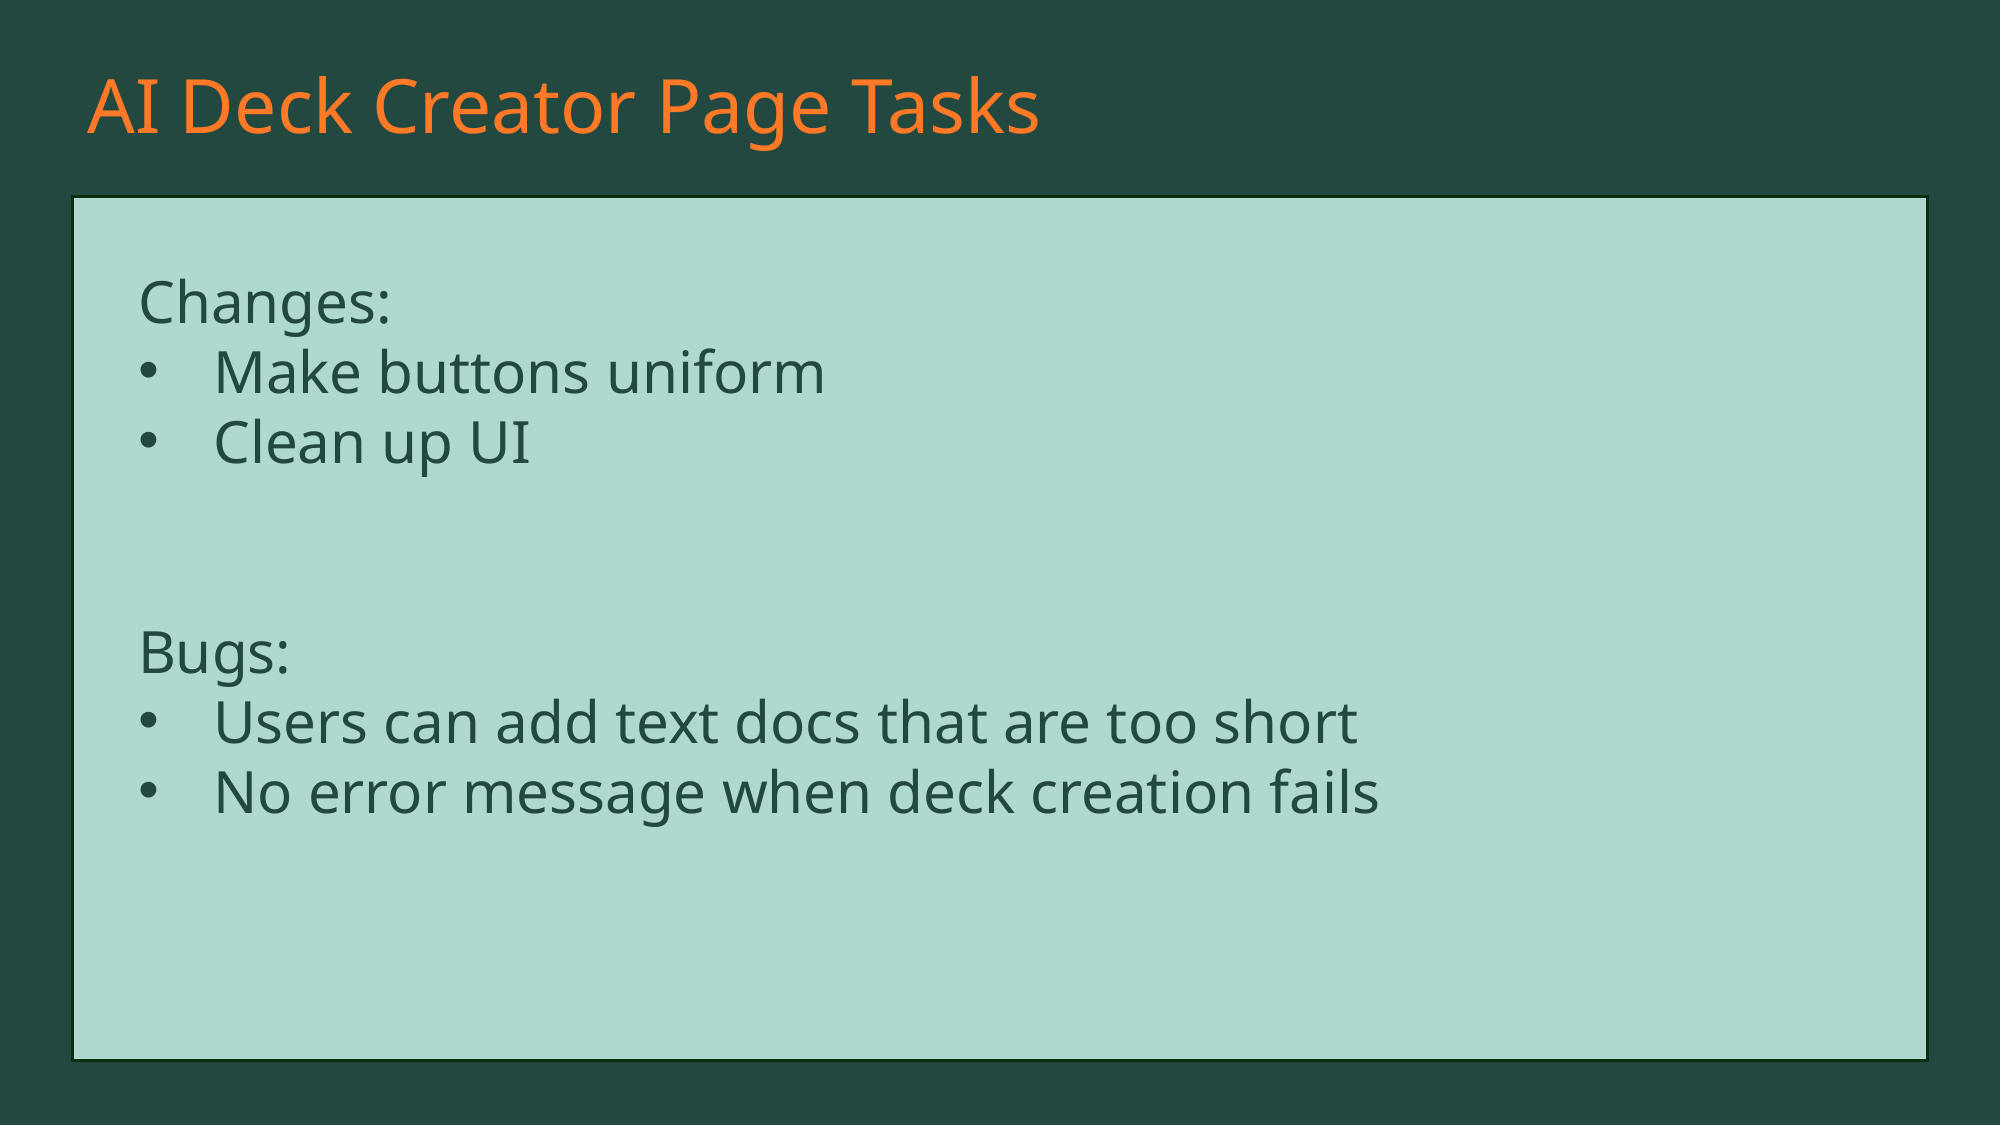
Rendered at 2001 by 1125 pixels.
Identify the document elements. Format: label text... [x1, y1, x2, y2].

text_box [71, 195, 1929, 1062]
text_box Changes: Make buttons uniform Clean up UI Bugs: Users can add text docs that are too short No error message when deck creation fails [123, 257, 1909, 833]
text_box AI Deck Creator Page Tasks [72, 51, 1928, 157]
